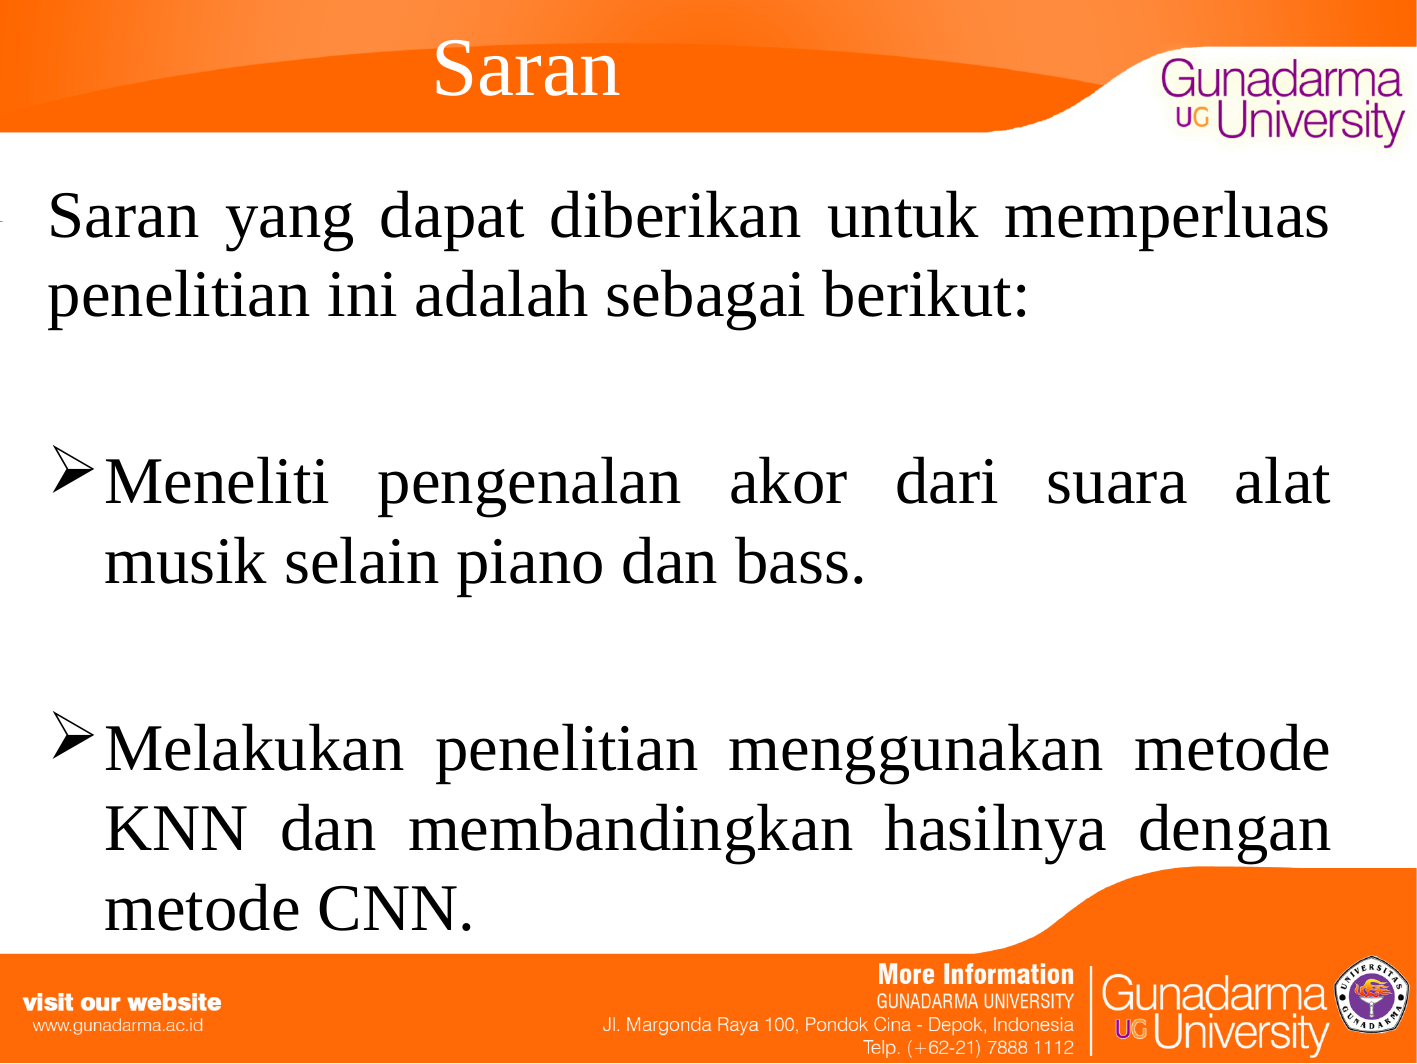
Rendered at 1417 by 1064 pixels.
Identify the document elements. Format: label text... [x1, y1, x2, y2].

picture [0, 866, 1417, 1063]
text_box Saran yang dapat diberikan untuk memperluas penelitian ini adalah sebagai berikut: Meneliti pengenalan akor dari suara alat musik selain piano dan bass. Melakukan penelitian menggunakan metode KNN dan membandingkan hasilnya dengan metode CNN. [45, 156, 1334, 944]
picture [0, 0, 1417, 222]
title Saran [219, 10, 832, 115]
